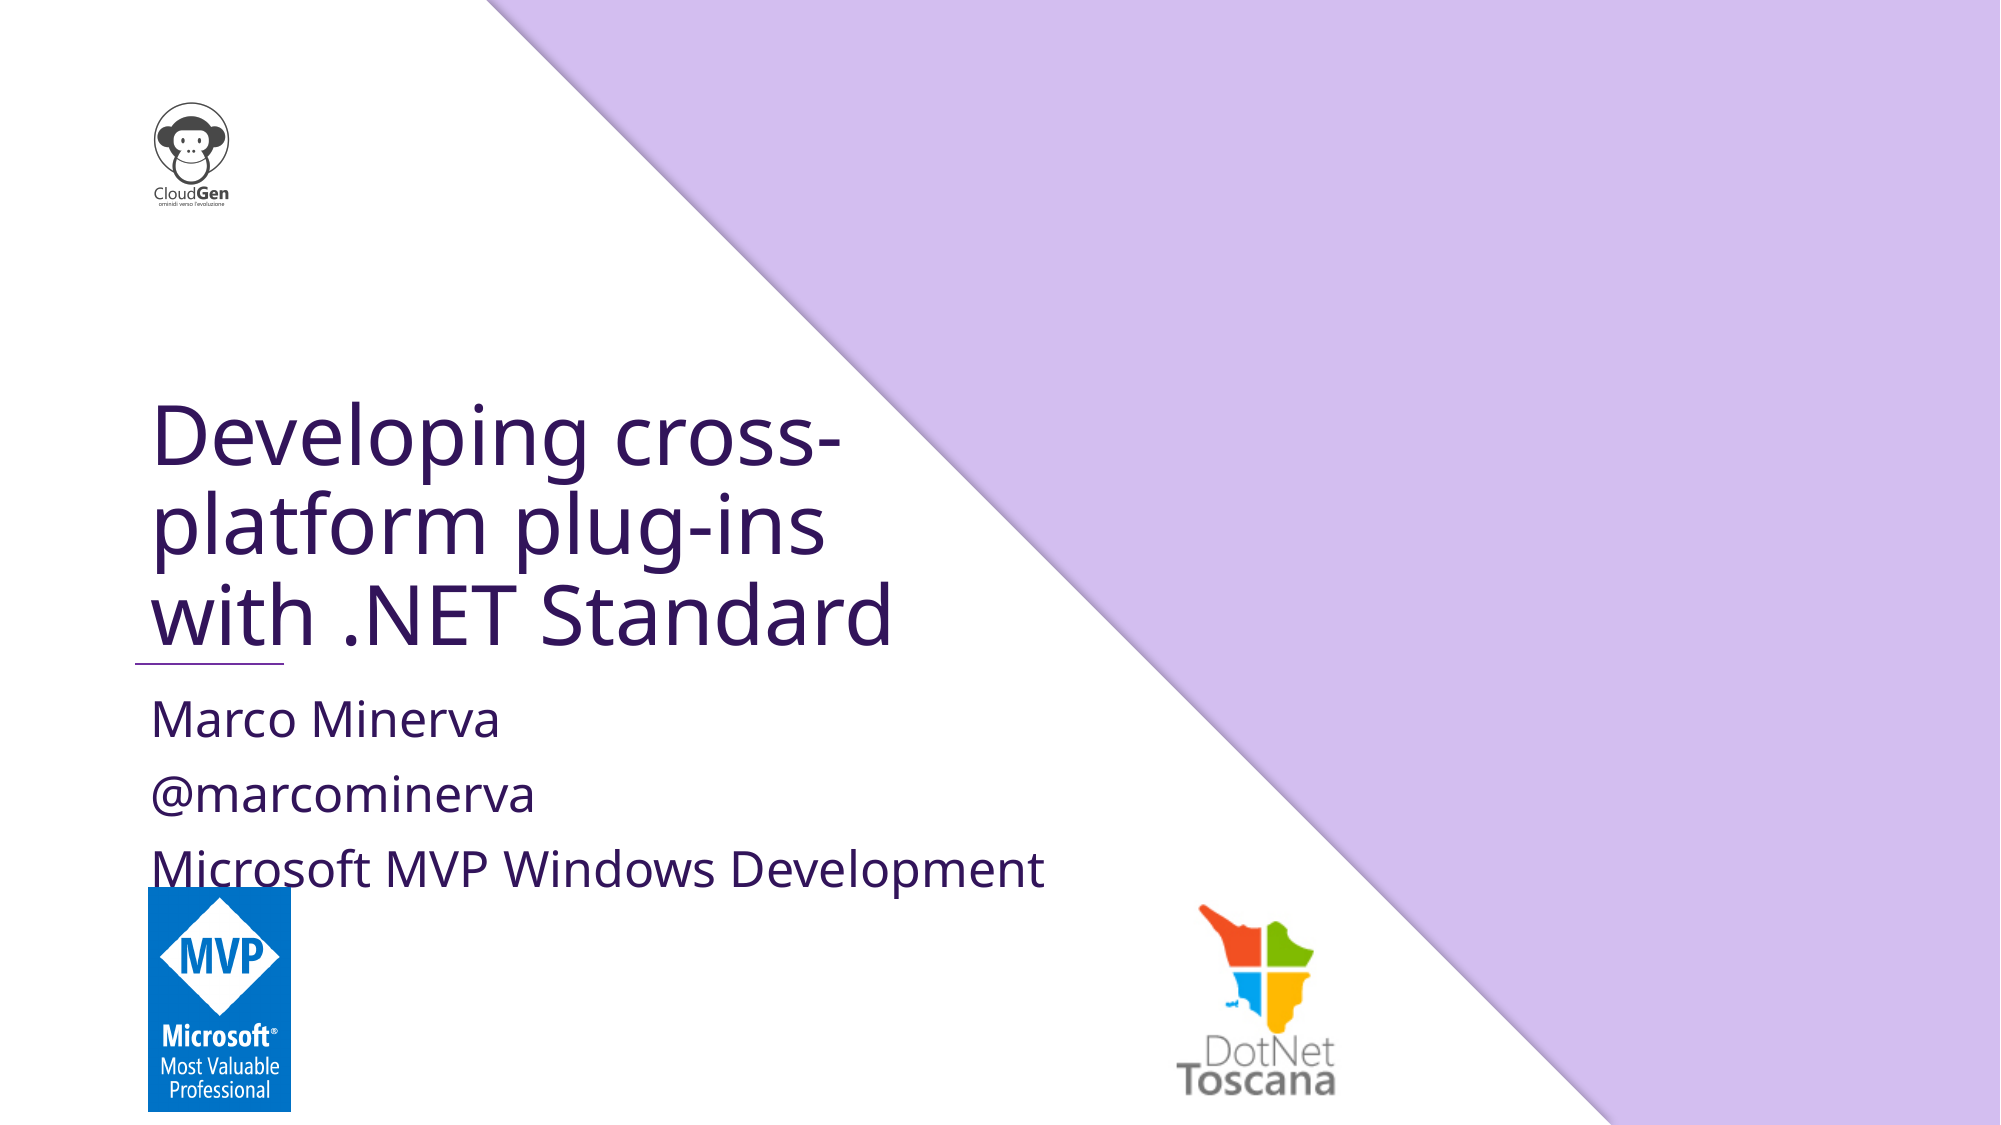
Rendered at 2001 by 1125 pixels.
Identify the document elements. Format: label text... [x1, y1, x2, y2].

title Developing cross-platform plug-ins with .NET Standard [134, 385, 1193, 642]
picture [1157, 900, 1357, 1100]
subtitle Marco Minerva @marcominerva Microsoft MVP Windows Development [134, 687, 1193, 1070]
picture [148, 887, 291, 1113]
picture [135, 97, 247, 208]
